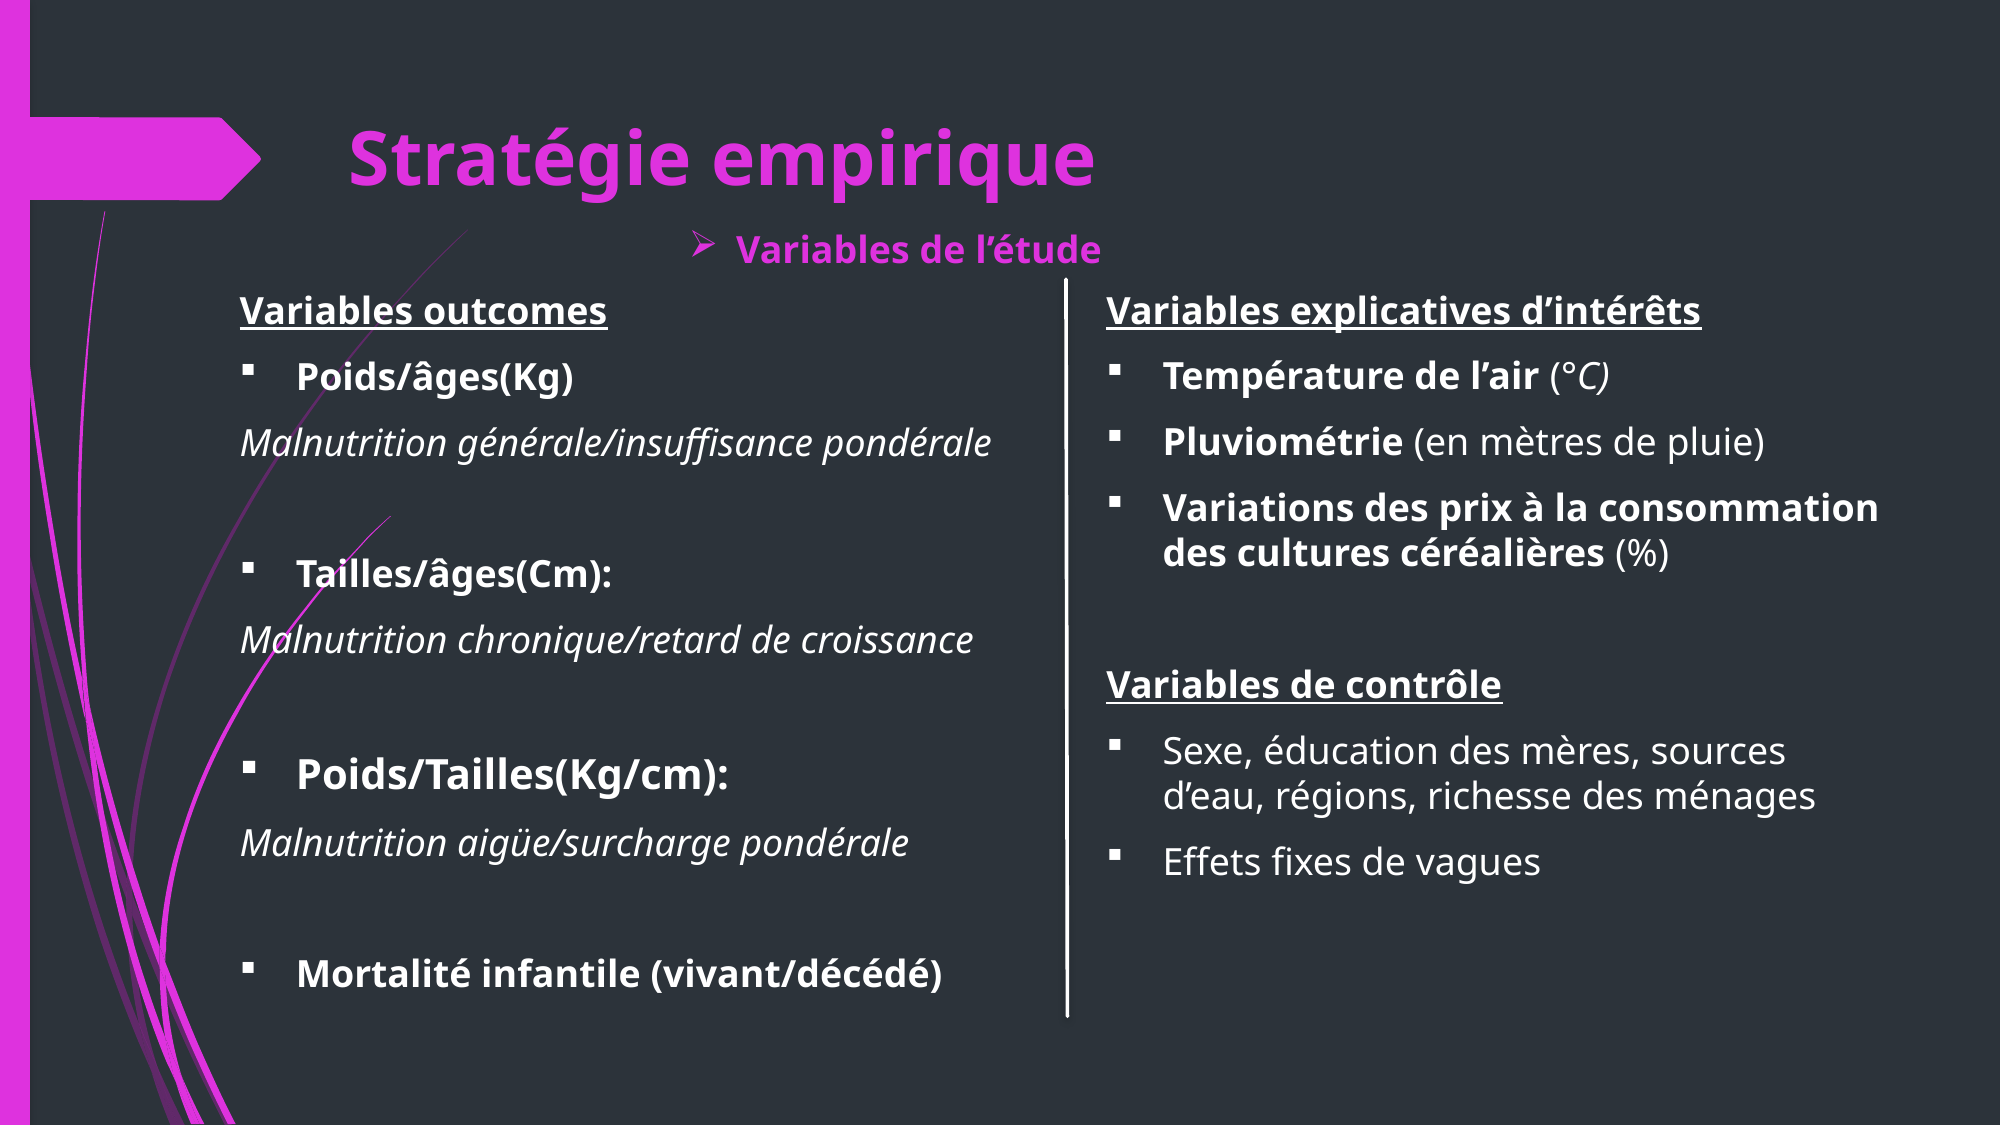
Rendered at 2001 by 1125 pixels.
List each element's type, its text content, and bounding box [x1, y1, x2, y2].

title Stratégie empirique [333, 102, 1888, 209]
list Variables outcomes Poids/âges(Kg) Malnutrition générale/insuffisance pondérale Tailles/âges(Cm): Malnutrition chronique/retard de croissance Poids/Tailles(Kg/cm): Malnutrition aigüe/surcharge pondérale Mortalité infantile (vivant/décédé) [224, 279, 1062, 1017]
text_box Variables explicatives d’intérêts Température de l’air (°C) Pluviométrie (en mètres de pluie) Variations des prix à la consommation des cultures céréalières (%) Variables de contrôle Sexe, éducation des mères, sources d’eau, régions, richesse des ménages Effets fixes de vagues [1091, 279, 1899, 1017]
list Variables outcomes Poids/âges(Kg) Malnutrition générale/insuffisance pondérale Tailles/âges(Cm): Malnutrition chronique/retard de croissance Poids/Tailles(Kg/cm): Malnutrition aigüe/surcharge pondérale Mortalité infantile (vivant/décédé) [1069, 279, 1080, 1017]
text_box Variables de l’étude [674, 218, 1238, 279]
